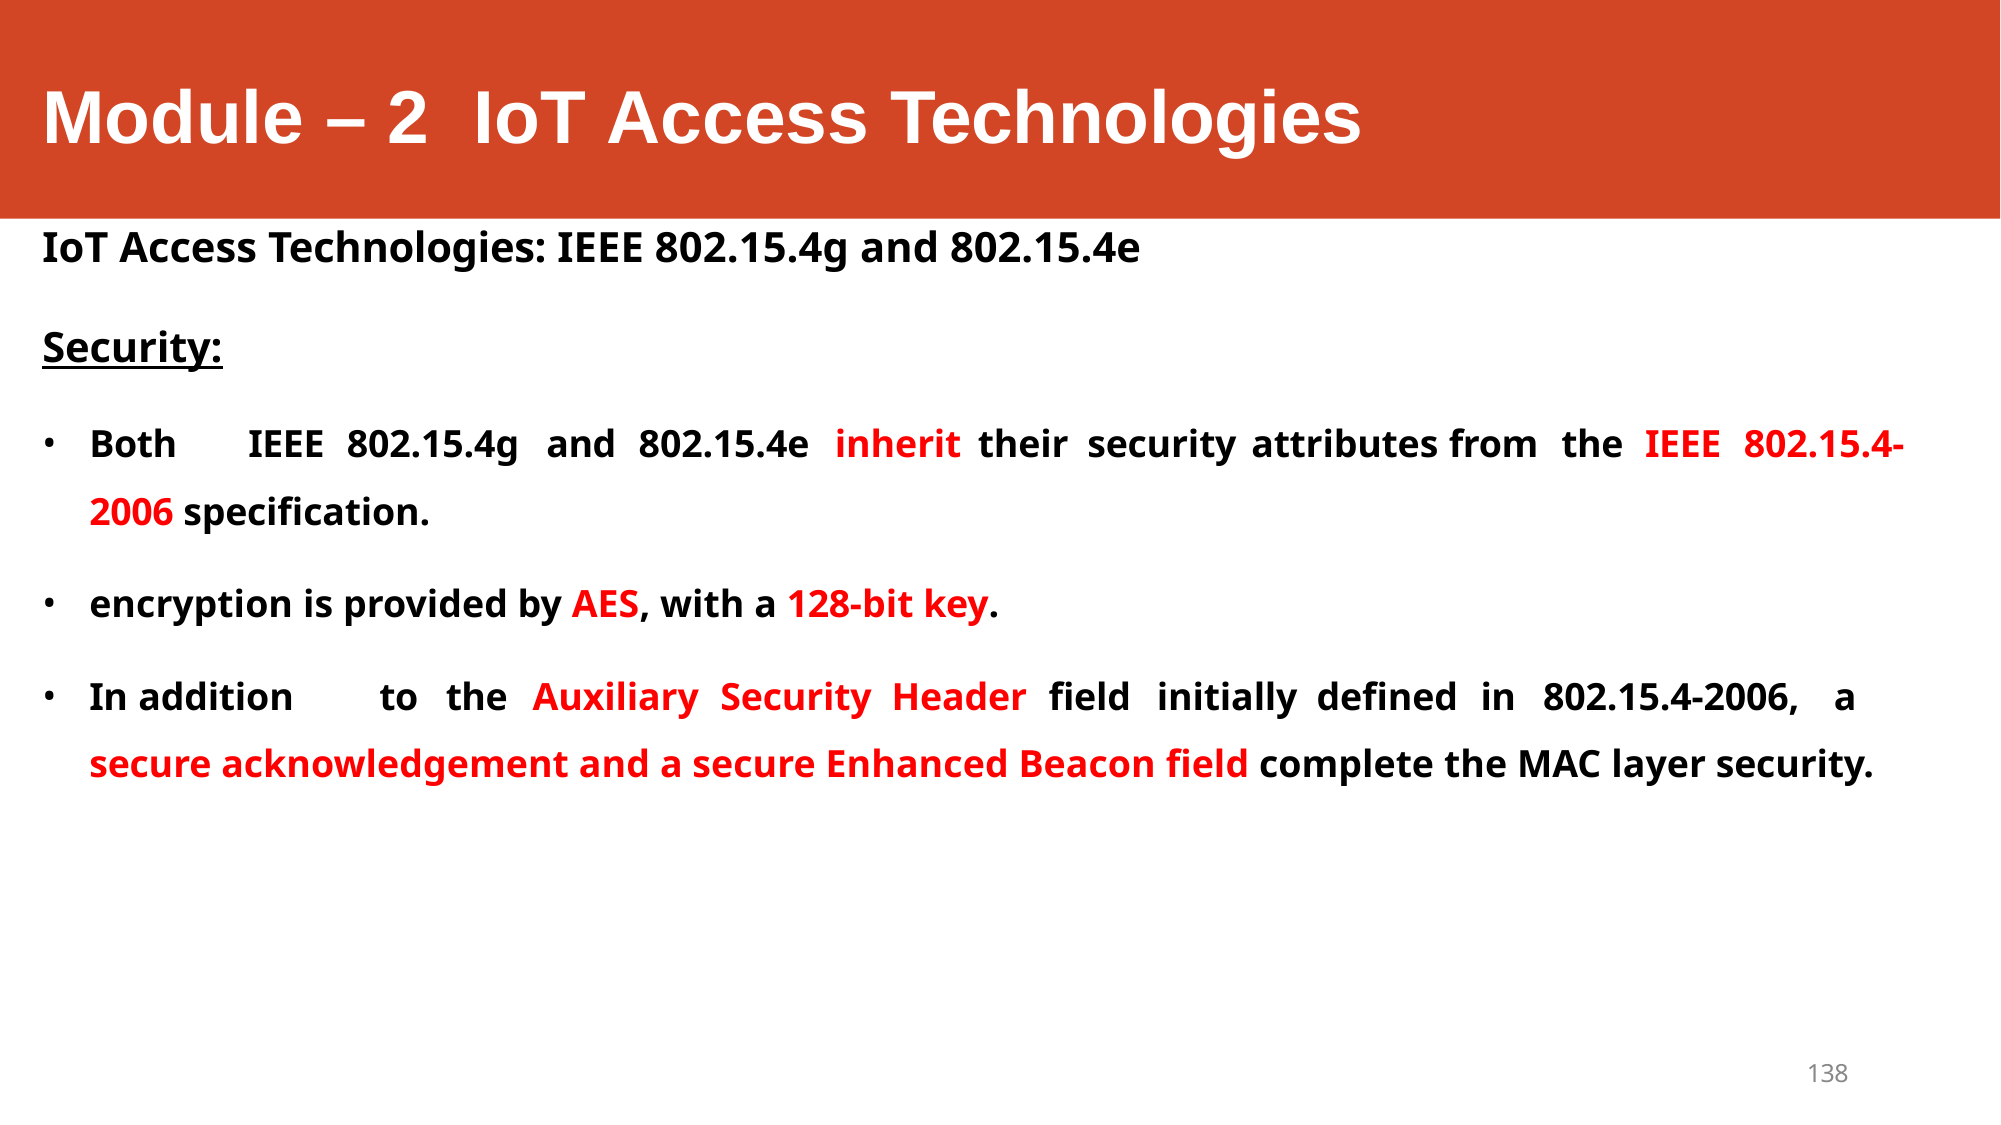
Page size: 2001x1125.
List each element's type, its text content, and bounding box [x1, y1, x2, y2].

title Module – 2 IoT Access Technologies [40, 66, 1366, 219]
slide_number 138 [1784, 998, 1931, 1125]
text_box IoT Access Technologies: IEEE 802.15.4g and 802.15.4e Security: Both IEEE 802.15.4g and 802.15.4e inherit their security attributes from the IEEE 802.15.4-2006 specification. encryption is provided by AES, with a 128-bit key. In addition to the Auxiliary Security Header field initially defined in 802.15.4-2006, a secure acknowledgement and a secure Enhanced Beacon field complete the MAC layer security. [40, 219, 1949, 786]
